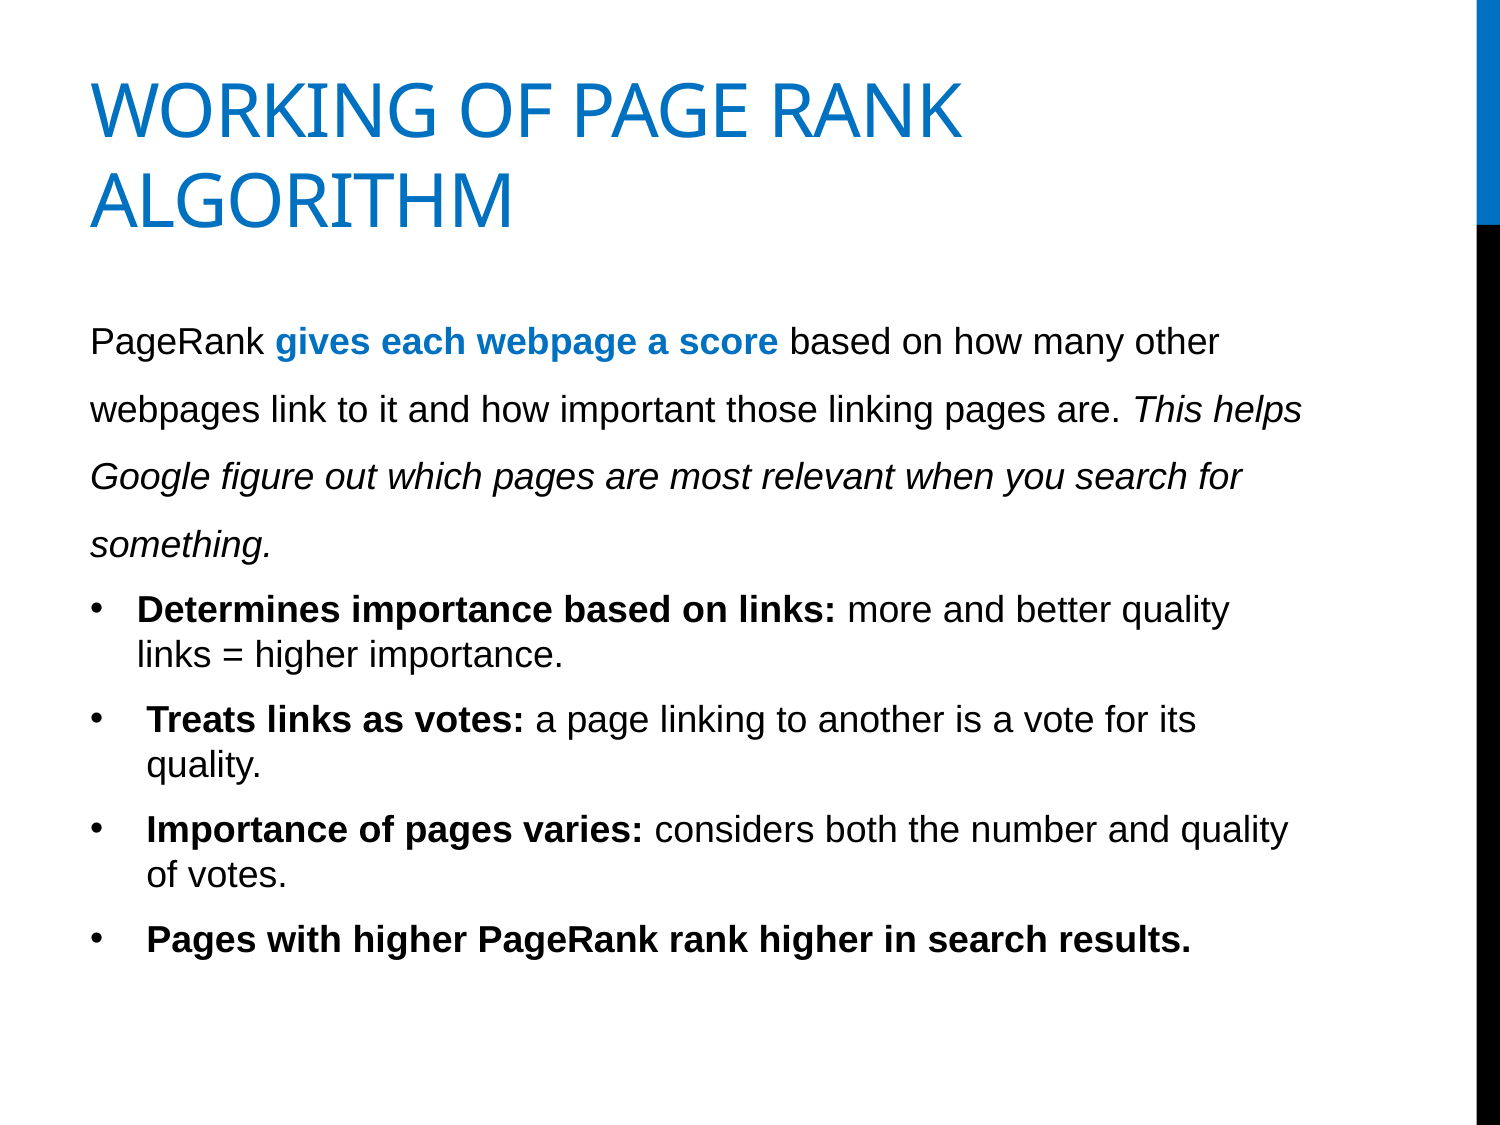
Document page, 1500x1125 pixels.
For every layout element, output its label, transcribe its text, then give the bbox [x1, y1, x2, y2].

title Working of page rank algorithm [75, 25, 1025, 250]
list PageRank gives each webpage a score based on how many other webpages link to it and how important those linking pages are. This helps Google figure out which pages are most relevant when you search for something. Determines importance based on links: more and better quality links = higher importance. Treats links as votes: a page linking to another is a vote for its quality. Importance of pages varies: considers both the number and quality of votes. Pages with higher PageRank rank higher in search results. [75, 287, 1325, 1005]
